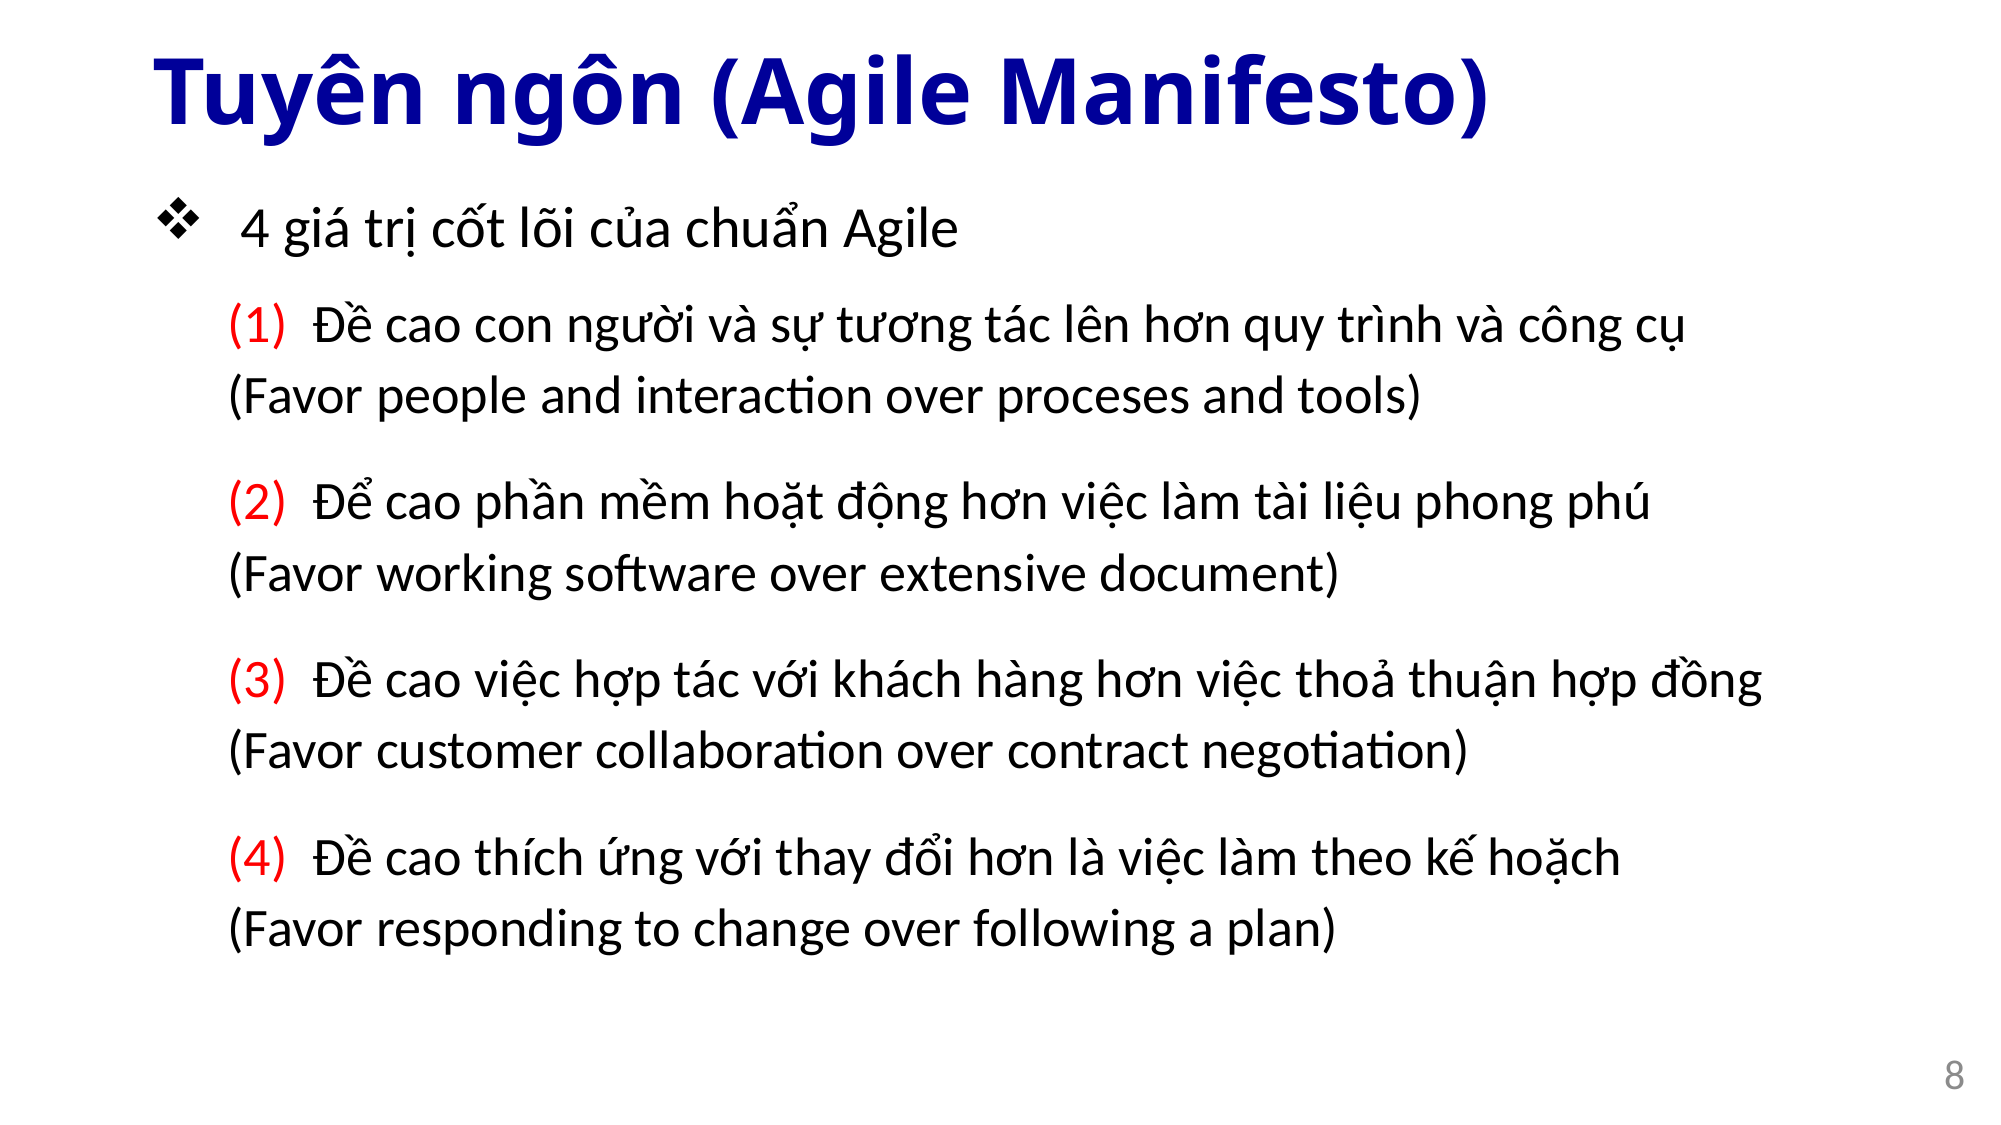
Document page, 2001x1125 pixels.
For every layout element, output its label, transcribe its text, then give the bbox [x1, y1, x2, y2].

slide_number 8 [1530, 1042, 1981, 1103]
title Tuyên ngôn (Agile Manifesto) [137, 35, 1863, 155]
list 4 giá trị cốt lõi của chuẩn Agile (1) Đề cao con người và sự tương tác lên hơn quy trình và công cụ (Favor people and interaction over proceses and tools) (2) Để cao phần mềm hoặt động hơn việc làm tài liệu phong phú (Favor working software over extensive document) (3) Đề cao việc hợp tác với khách hàng hơn việc thoả thuận hợp đồng (Favor customer collaboration over contract negotiation) (4) Đề cao thích ứng với thay đổi hơn là việc làm theo kế hoặch (Favor responding to change over following a plan) [137, 190, 1967, 1030]
